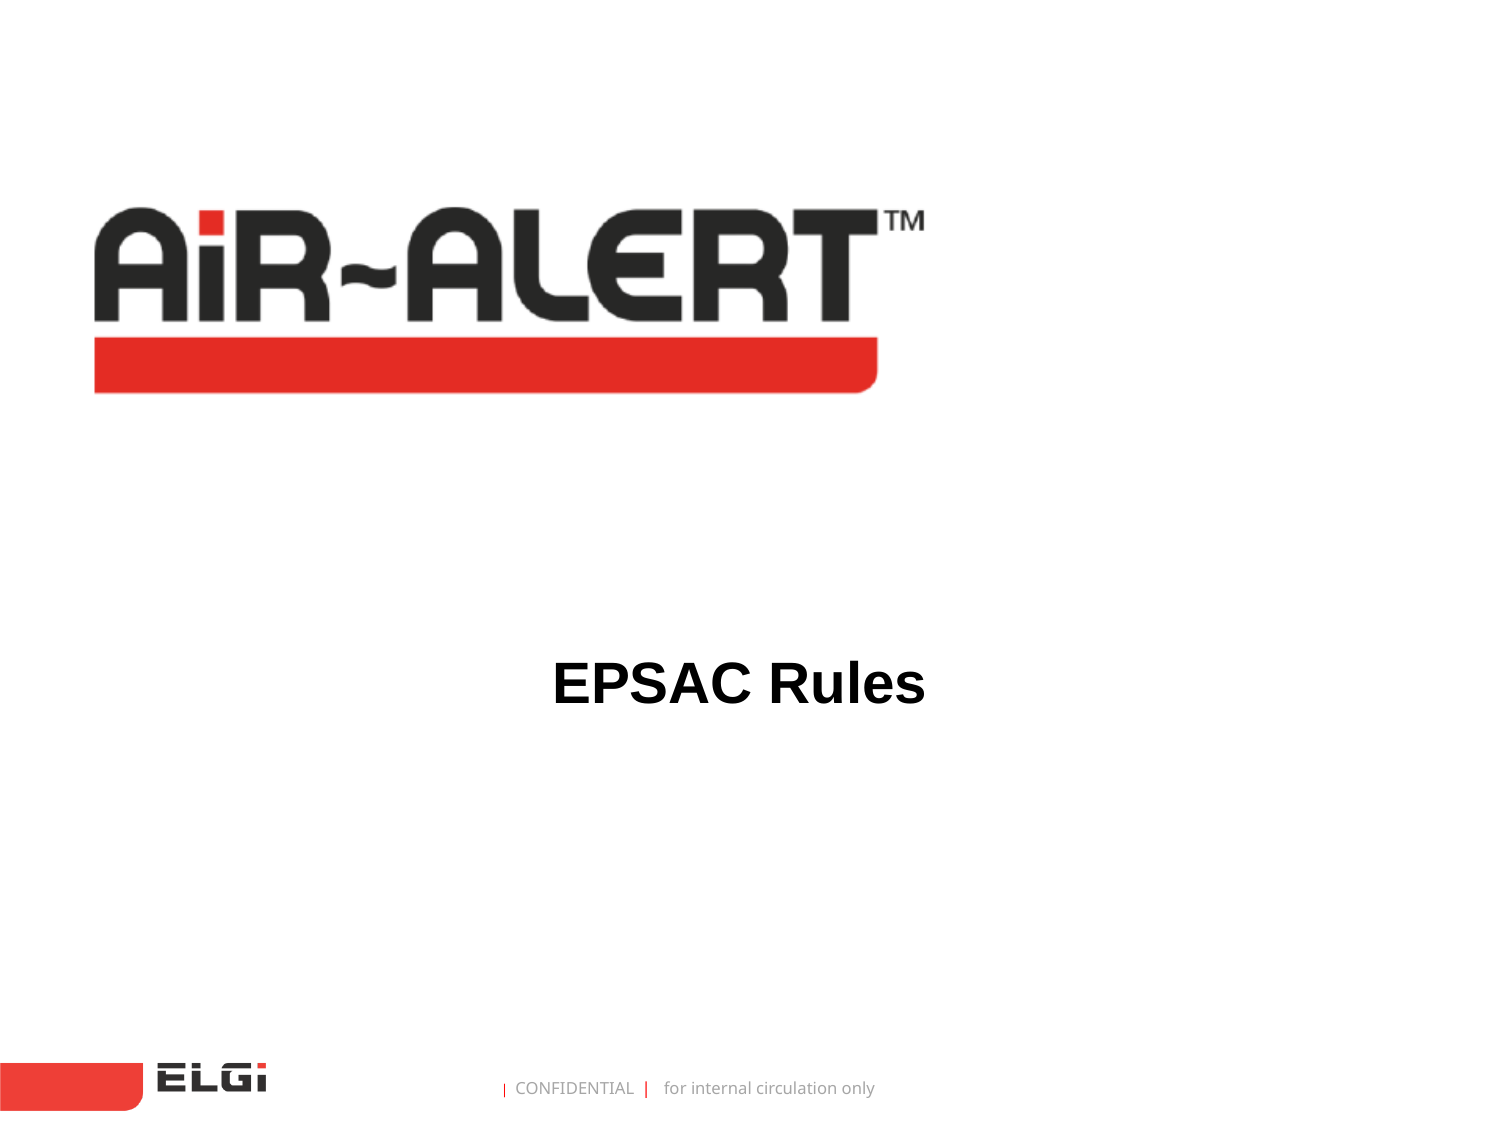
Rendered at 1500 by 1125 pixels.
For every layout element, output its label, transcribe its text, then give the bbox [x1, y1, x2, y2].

text_box EPSAC Rules [537, 637, 1019, 723]
picture [0, 1048, 266, 1125]
picture [87, 187, 932, 407]
